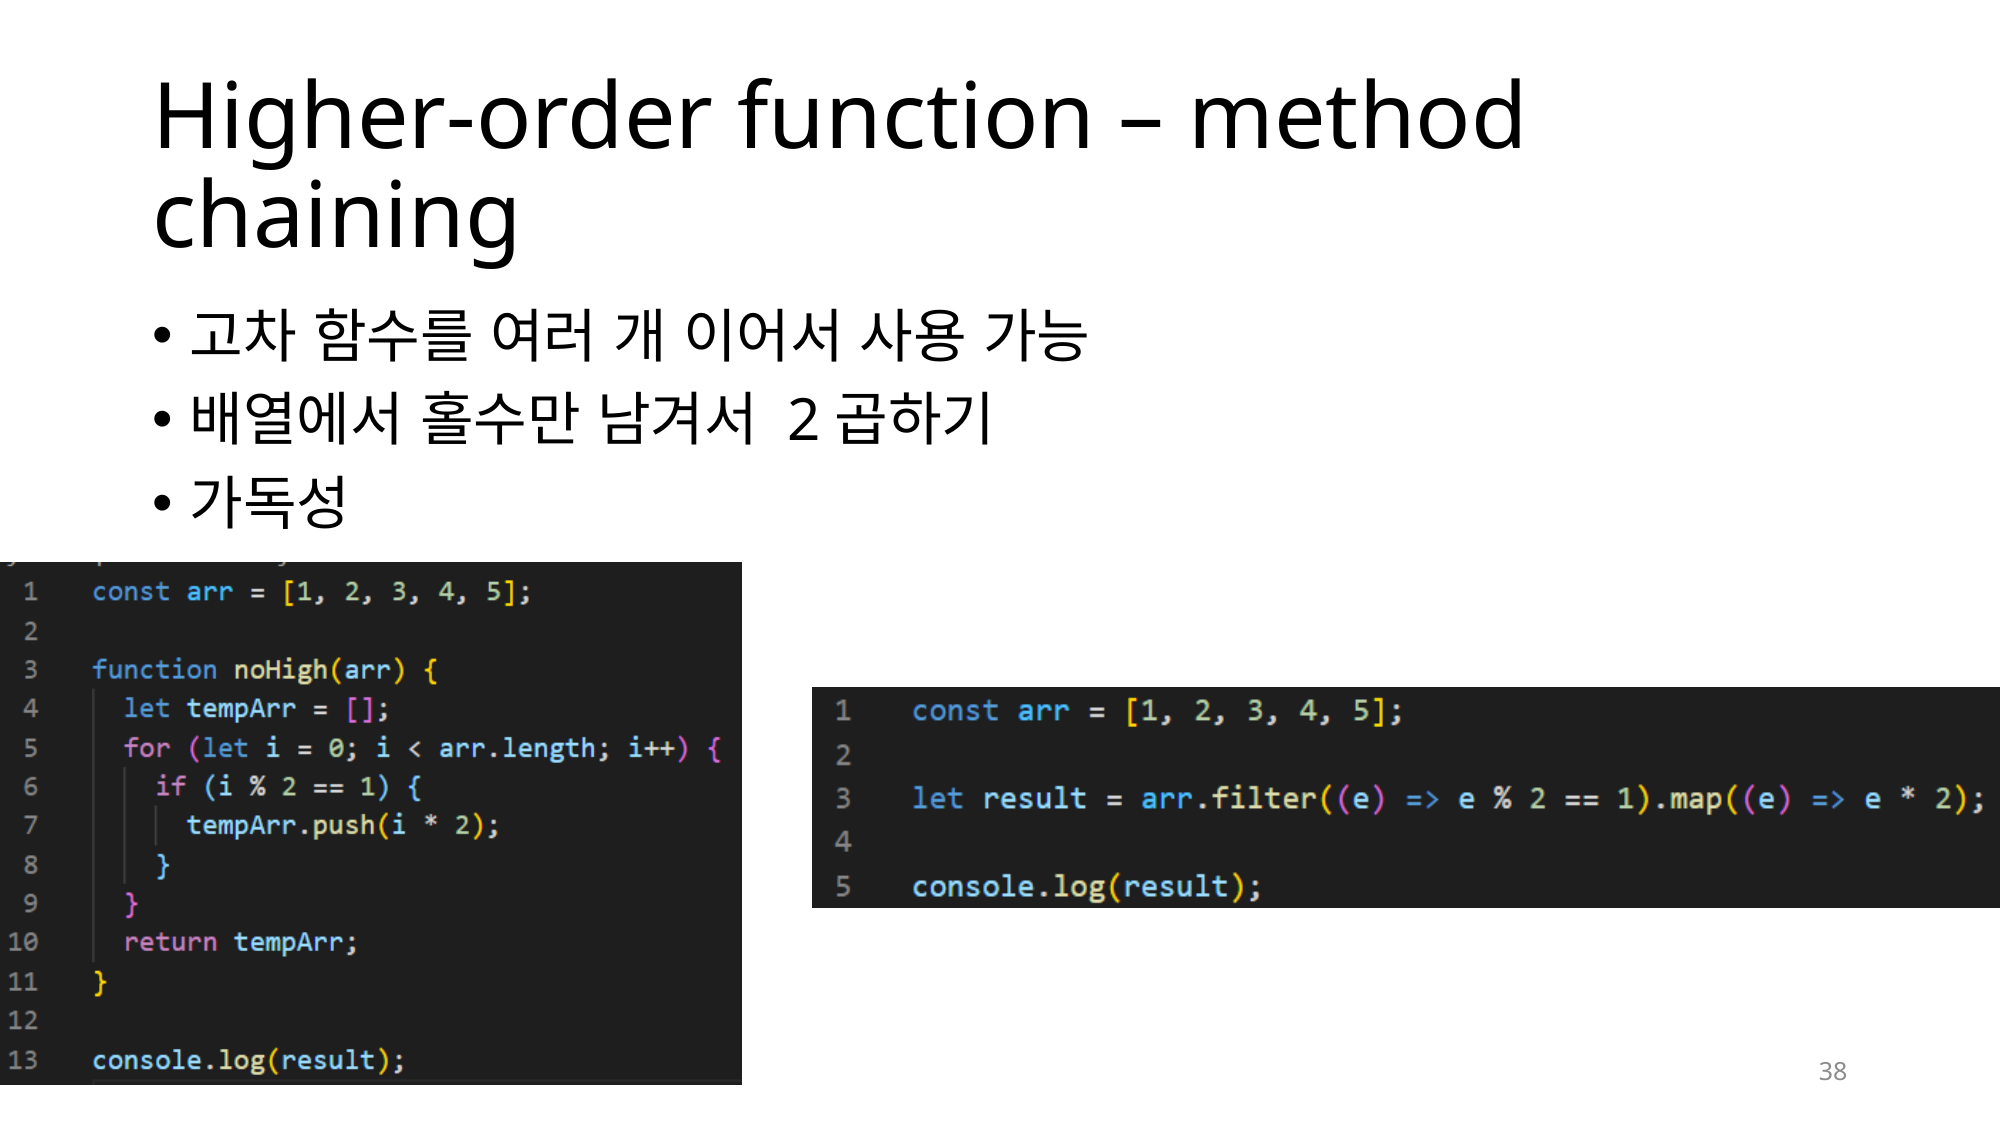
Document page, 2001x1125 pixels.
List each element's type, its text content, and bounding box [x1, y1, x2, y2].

slide_number 38 [1412, 1042, 1863, 1103]
picture [812, 687, 2000, 908]
list 고차 함수를 여러 개 이어서 사용 가능 배열에서 홀수만 남겨서 2곱하기 가독성 [137, 299, 1863, 1014]
picture [0, 562, 743, 1085]
title Higher-order function – method chaining [137, 59, 1863, 278]
